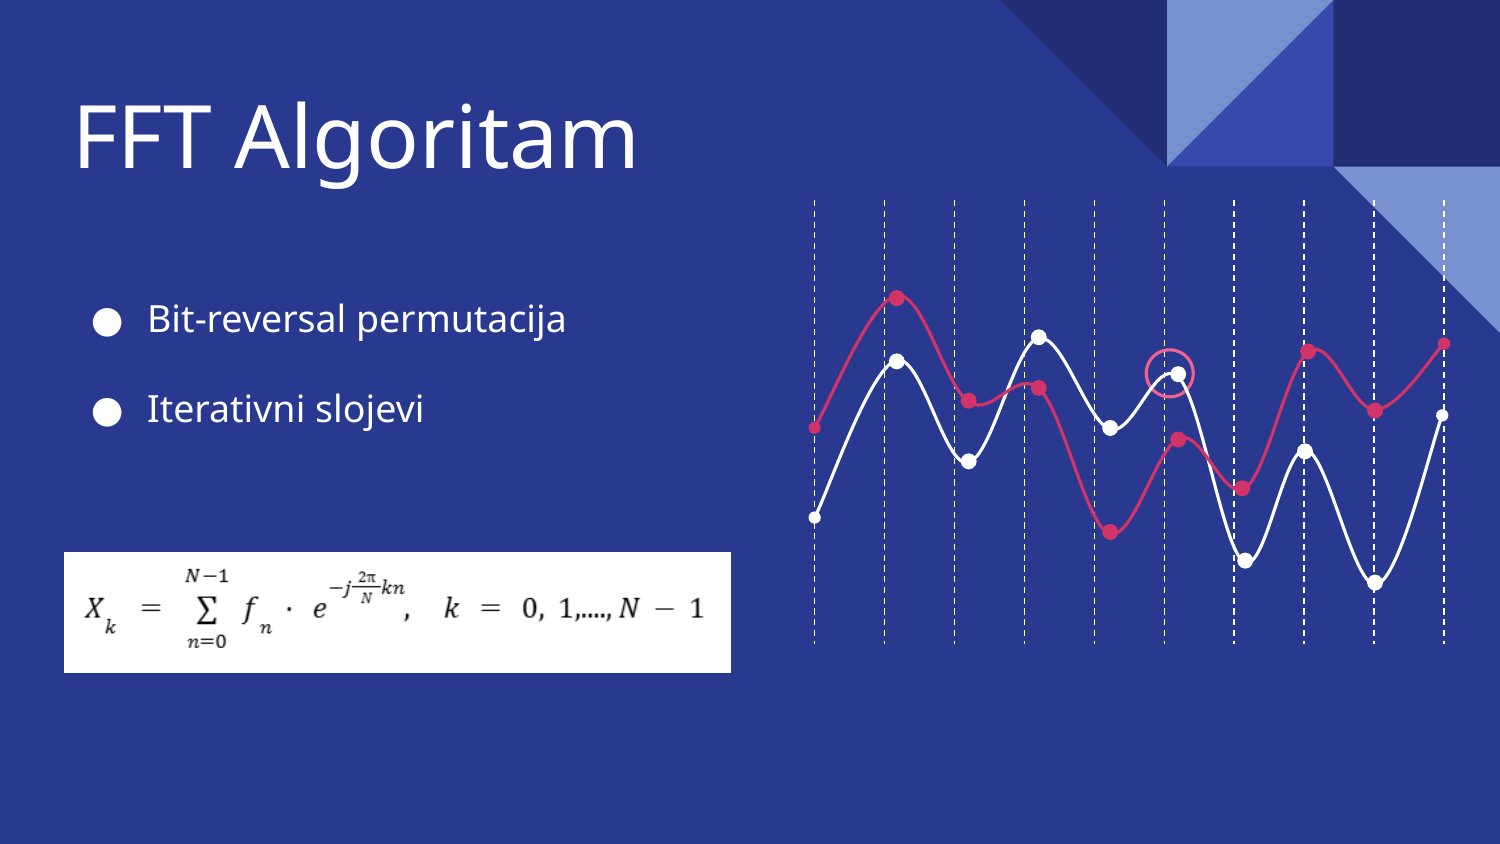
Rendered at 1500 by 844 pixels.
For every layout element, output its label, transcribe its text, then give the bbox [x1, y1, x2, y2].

picture [64, 551, 731, 674]
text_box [814, 594, 1445, 644]
text_box Bit-reversal permutacija Iterativni slojevi [57, 280, 938, 673]
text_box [814, 291, 1445, 539]
title FFT Algoritam [57, 64, 1406, 203]
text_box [814, 545, 1443, 590]
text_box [814, 199, 1445, 291]
